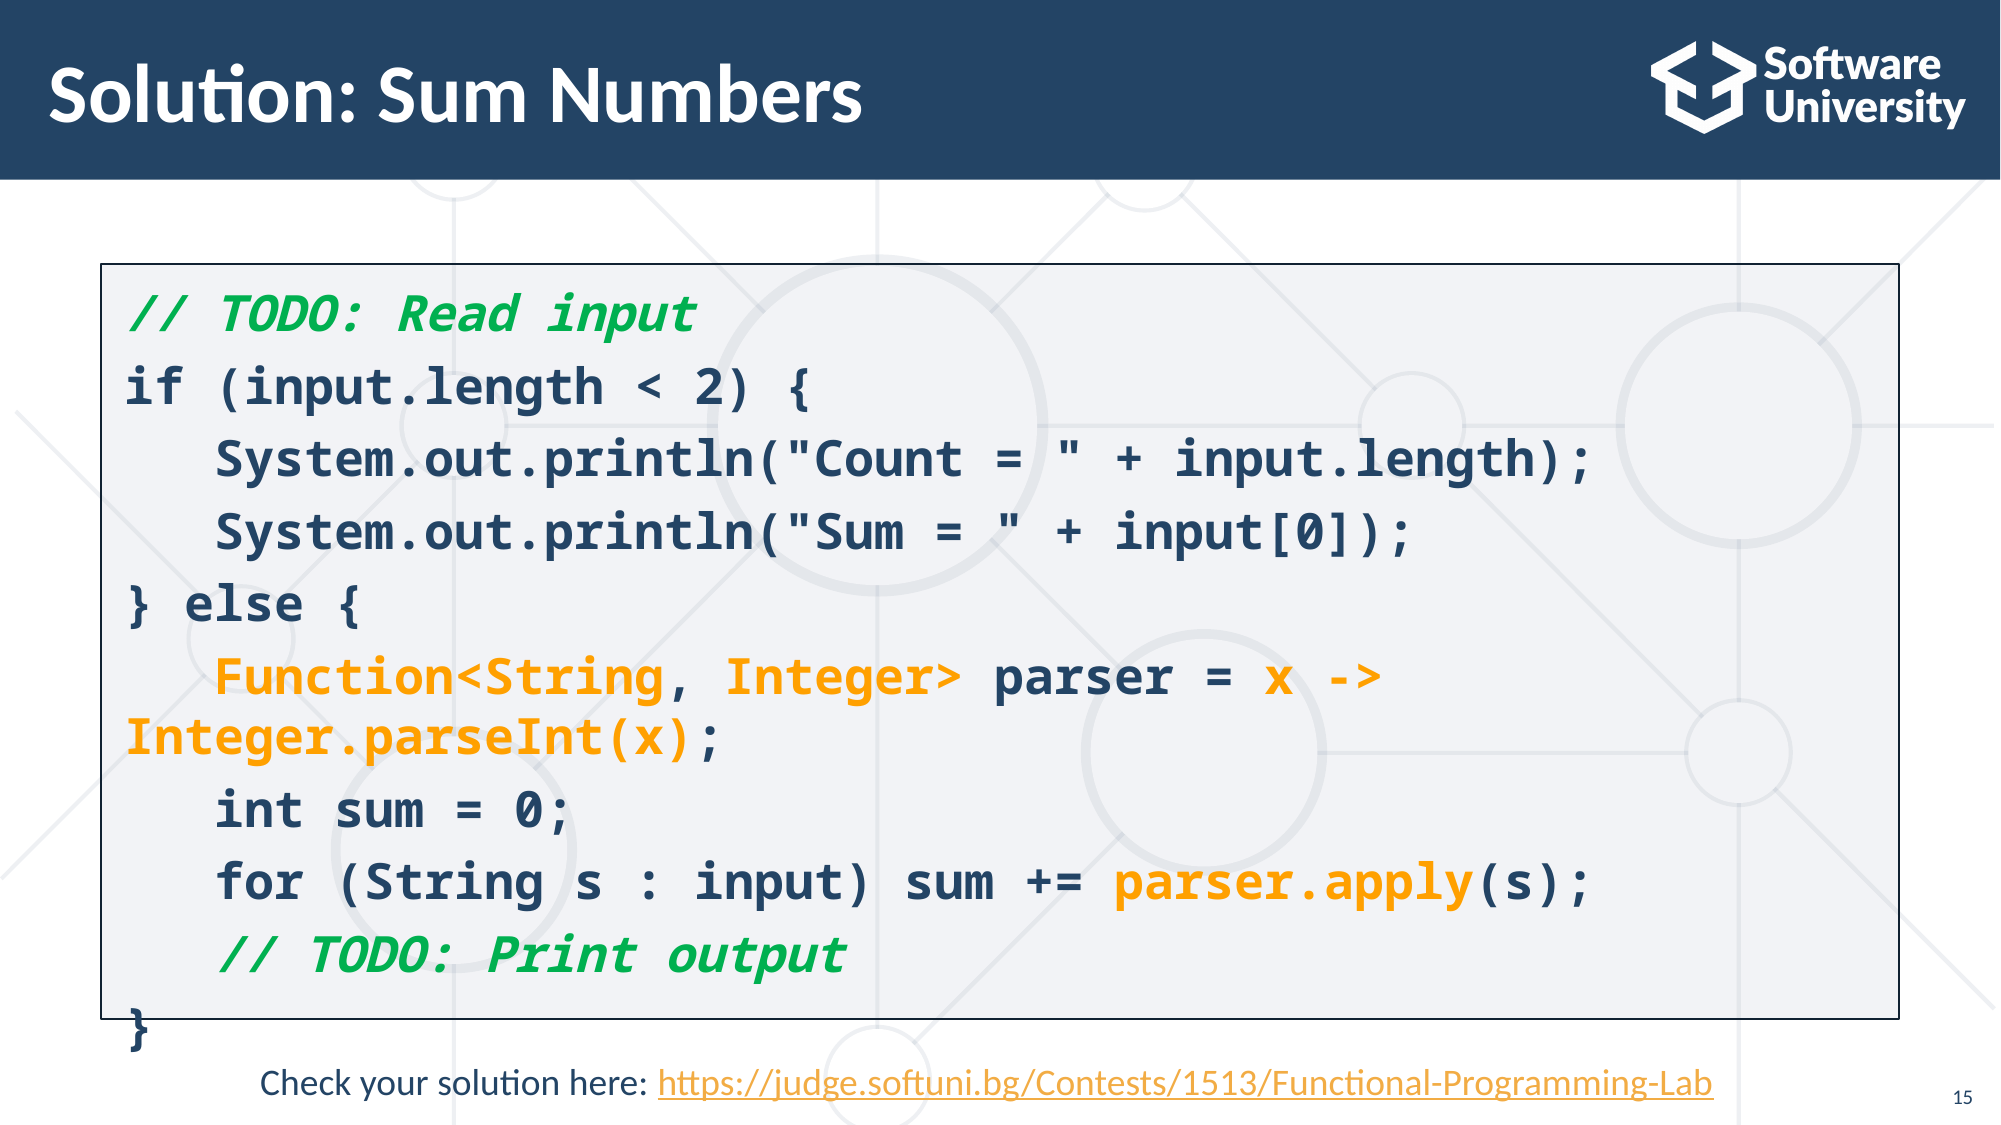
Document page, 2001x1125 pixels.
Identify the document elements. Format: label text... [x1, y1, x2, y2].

title Solution: Sum Numbers [31, 16, 1625, 162]
picture [1651, 41, 1966, 134]
text_box 15 [1927, 1067, 1989, 1117]
text_box Check your solution here: https://judge.softuni.bg/Contests/1513/Functional-Programming-Lab [118, 1050, 1856, 1111]
list // TODO: Read input if (input.length < 2) { System.out.println("Count = " + input.length); System.out.println("Sum = " + input[0]); } else { Function<String, Integer> parser = x -> Integer.parseInt(x); int sum = 0; for (String s : input) sum += parser.apply(s); // TODO: Print output } [100, 263, 1900, 1020]
